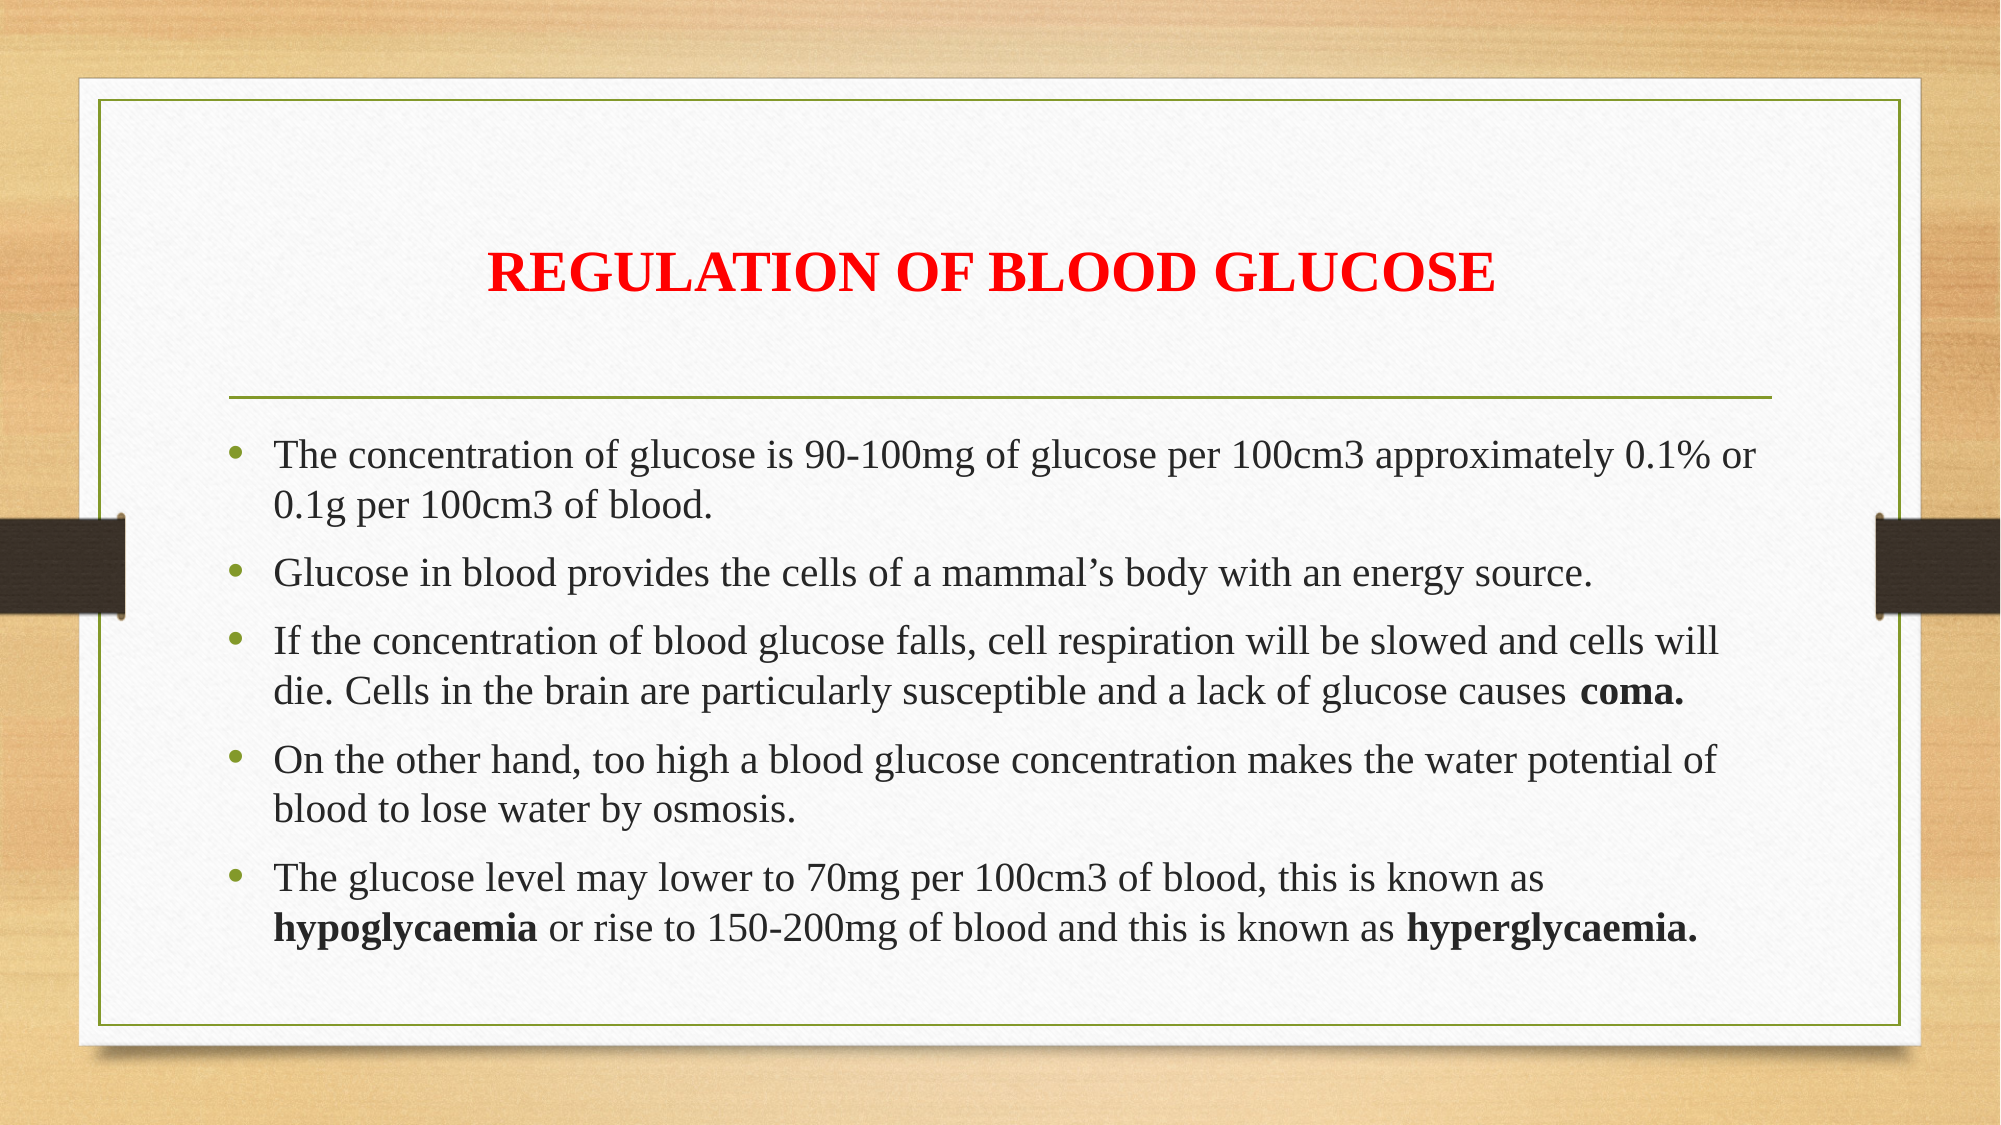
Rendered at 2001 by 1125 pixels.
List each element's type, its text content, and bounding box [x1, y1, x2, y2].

picture [0, 0, 2001, 1125]
list The concentration of glucose is 90-100mg of glucose per 100cm3 approximately 0.1% or 0.1g per 100cm3 of blood. Glucose in blood provides the cells of a mammal’s body with an energy source. If the concentration of blood glucose falls, cell respiration will be slowed and cells will die. Cells in the brain are particularly susceptible and a lack of glucose causes coma. On the other hand, too high a blood glucose concentration makes the water potential of blood to lose water by osmosis. The glucose level may lower to 70mg per 100cm3 of blood, this is known as hypoglycaemia or rise to 150-200mg of blood and this is known as hyperglycaemia. [212, 419, 1788, 964]
title REGULATION OF BLOOD GLUCOSE [212, 161, 1788, 375]
